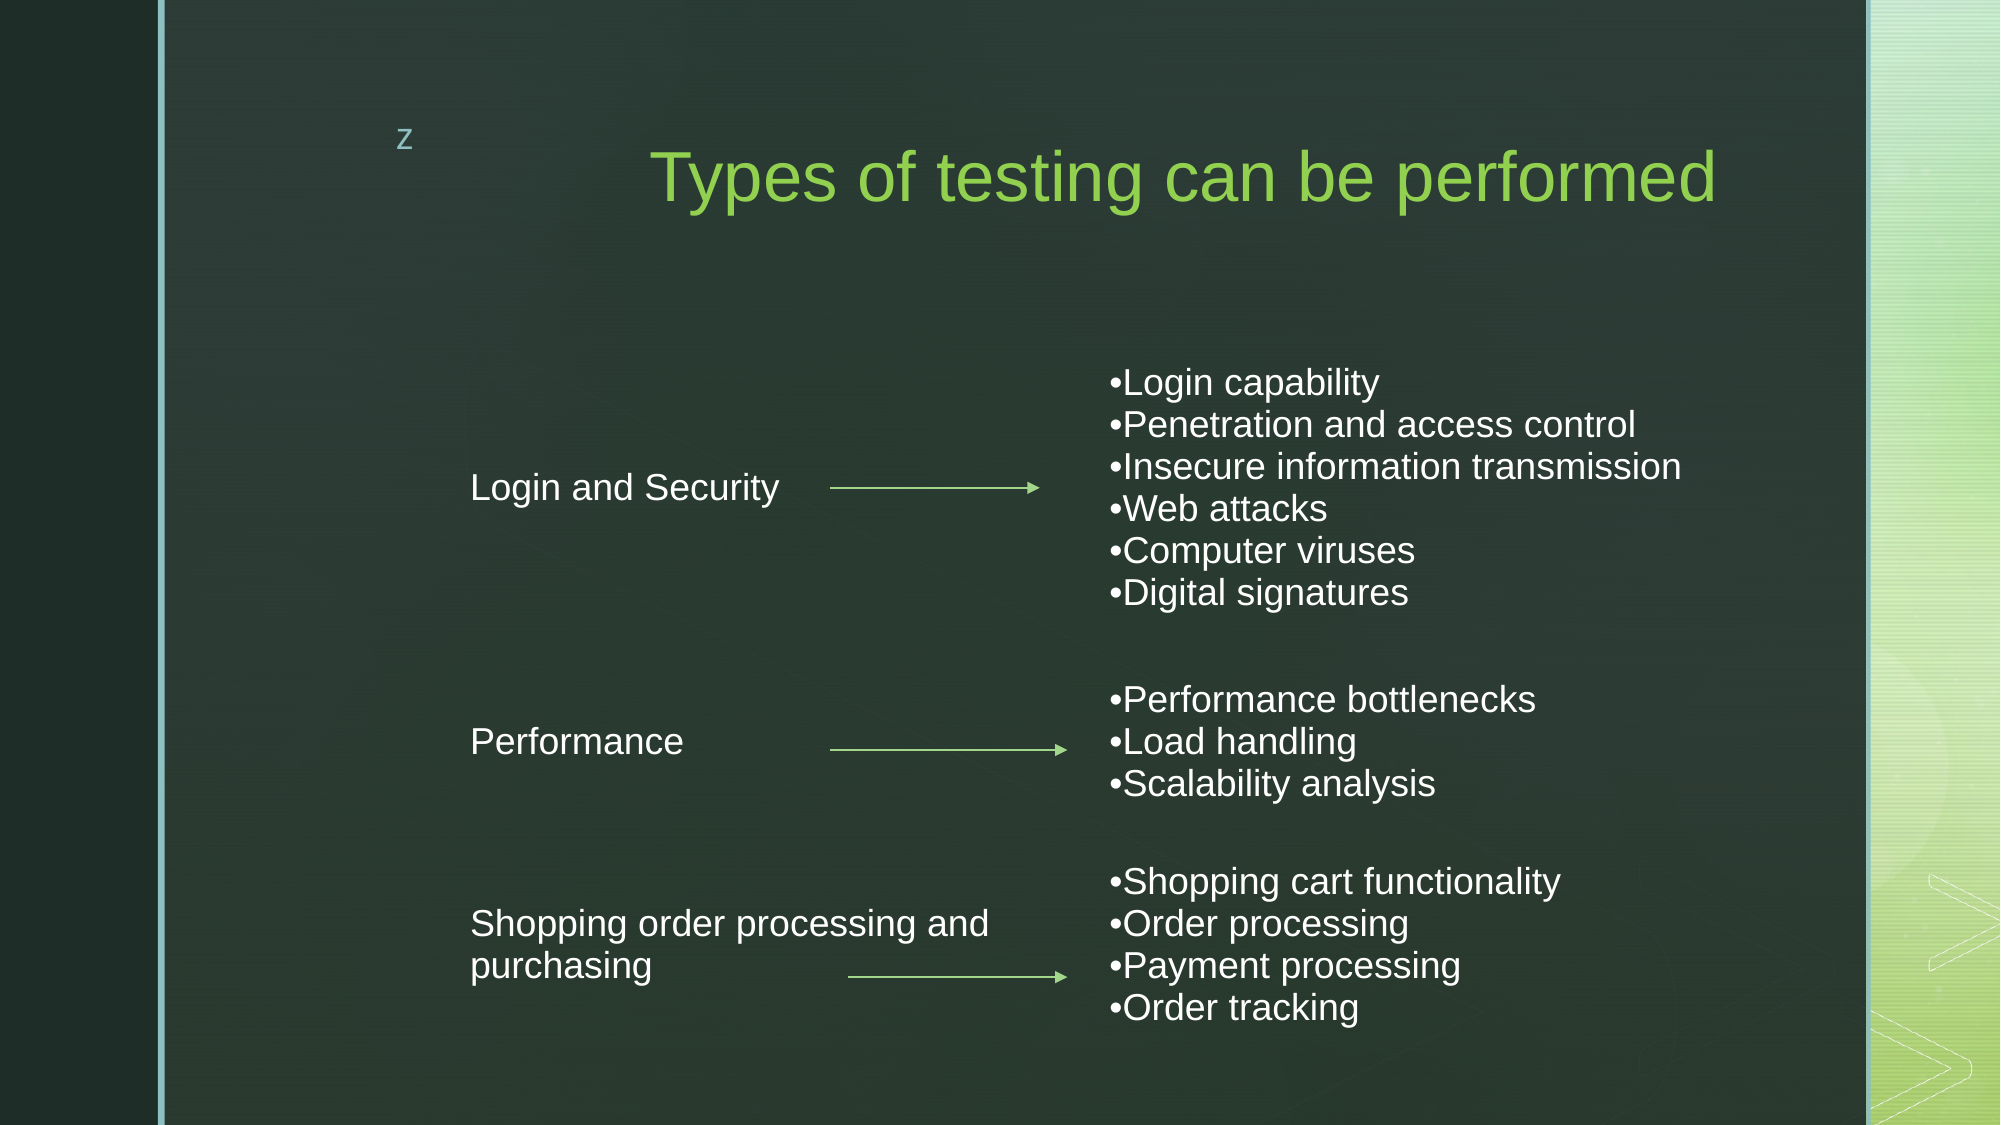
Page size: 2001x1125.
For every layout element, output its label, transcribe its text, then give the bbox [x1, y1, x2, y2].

table_header Login capability Penetration and access control Insecure information transmission Web attacks Computer viruses Digital signatures [1094, 322, 1734, 652]
title Types of testing can be performed [428, 132, 1734, 310]
table_header Performance [455, 665, 1094, 818]
table_header Performance bottlenecks Load handling Scalability analysis [1094, 665, 1734, 818]
table_header Shopping order processing and purchasing [455, 835, 1094, 1054]
picture [1871, 0, 2001, 1125]
table_header Login and Security [455, 322, 1094, 652]
table_header Shopping cart functionality Order processing Payment processing Order tracking [1094, 835, 1734, 1054]
